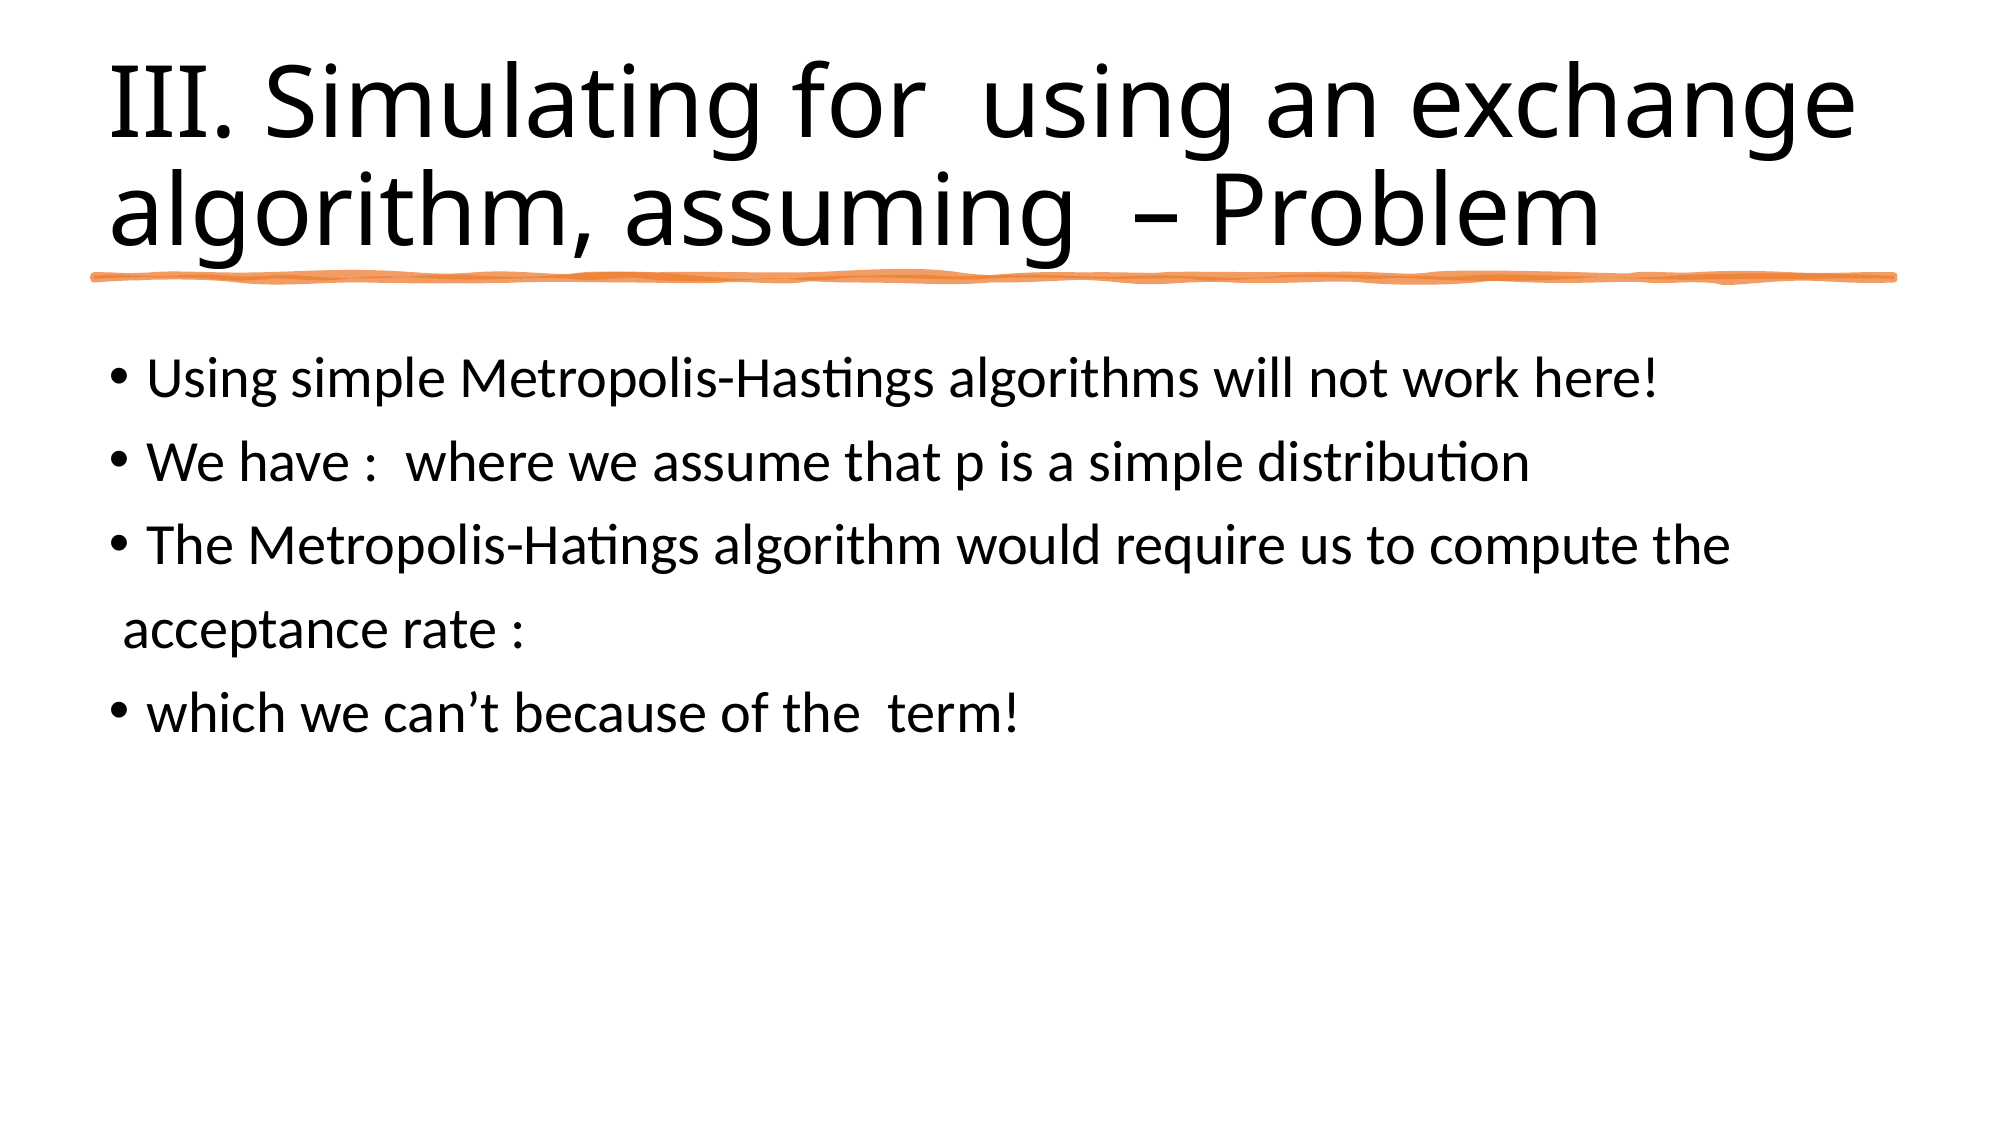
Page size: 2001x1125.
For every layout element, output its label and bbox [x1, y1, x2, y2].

text_box [92, 271, 1895, 283]
text_box [0, 0, 2000, 1125]
